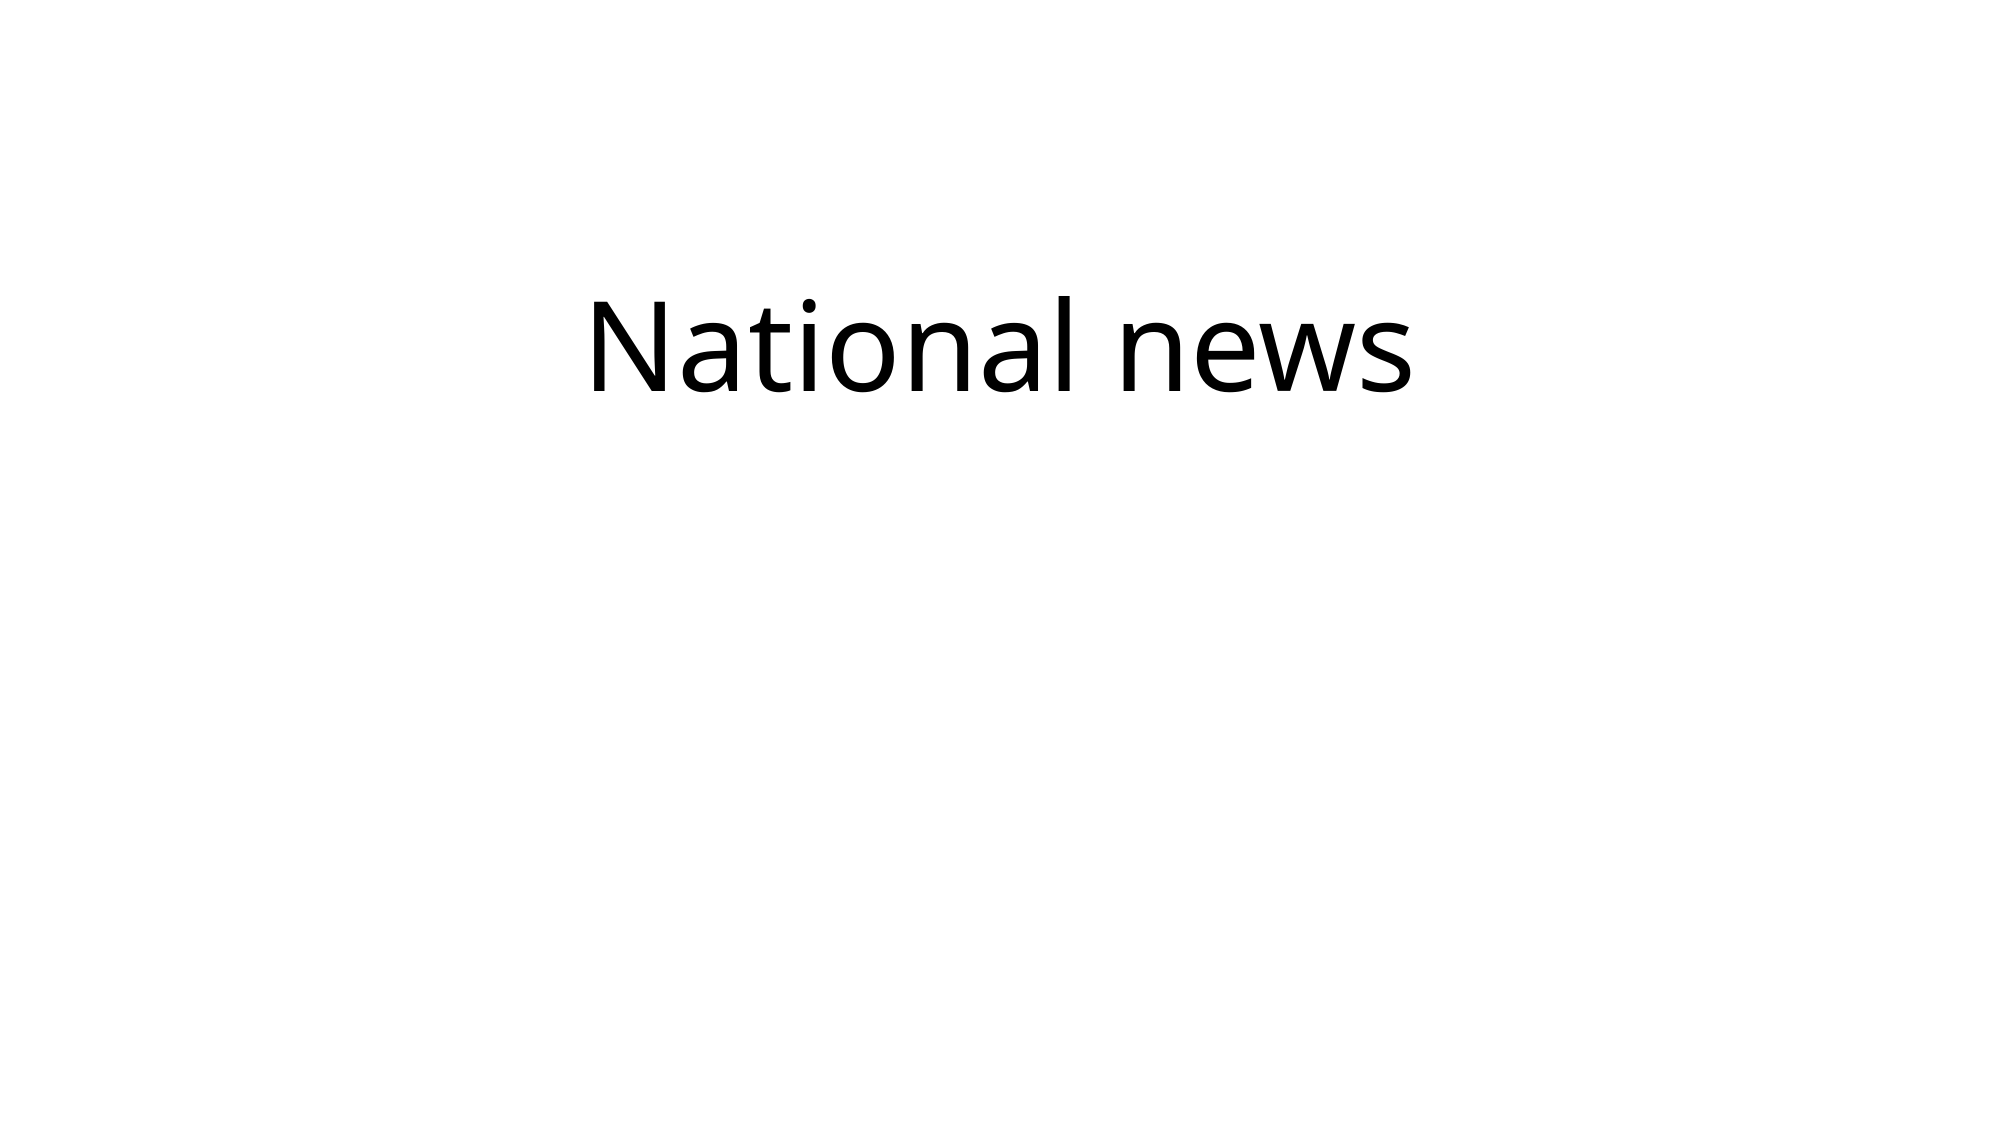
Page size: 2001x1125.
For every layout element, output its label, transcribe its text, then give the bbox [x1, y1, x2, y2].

title National news [249, 184, 1750, 576]
